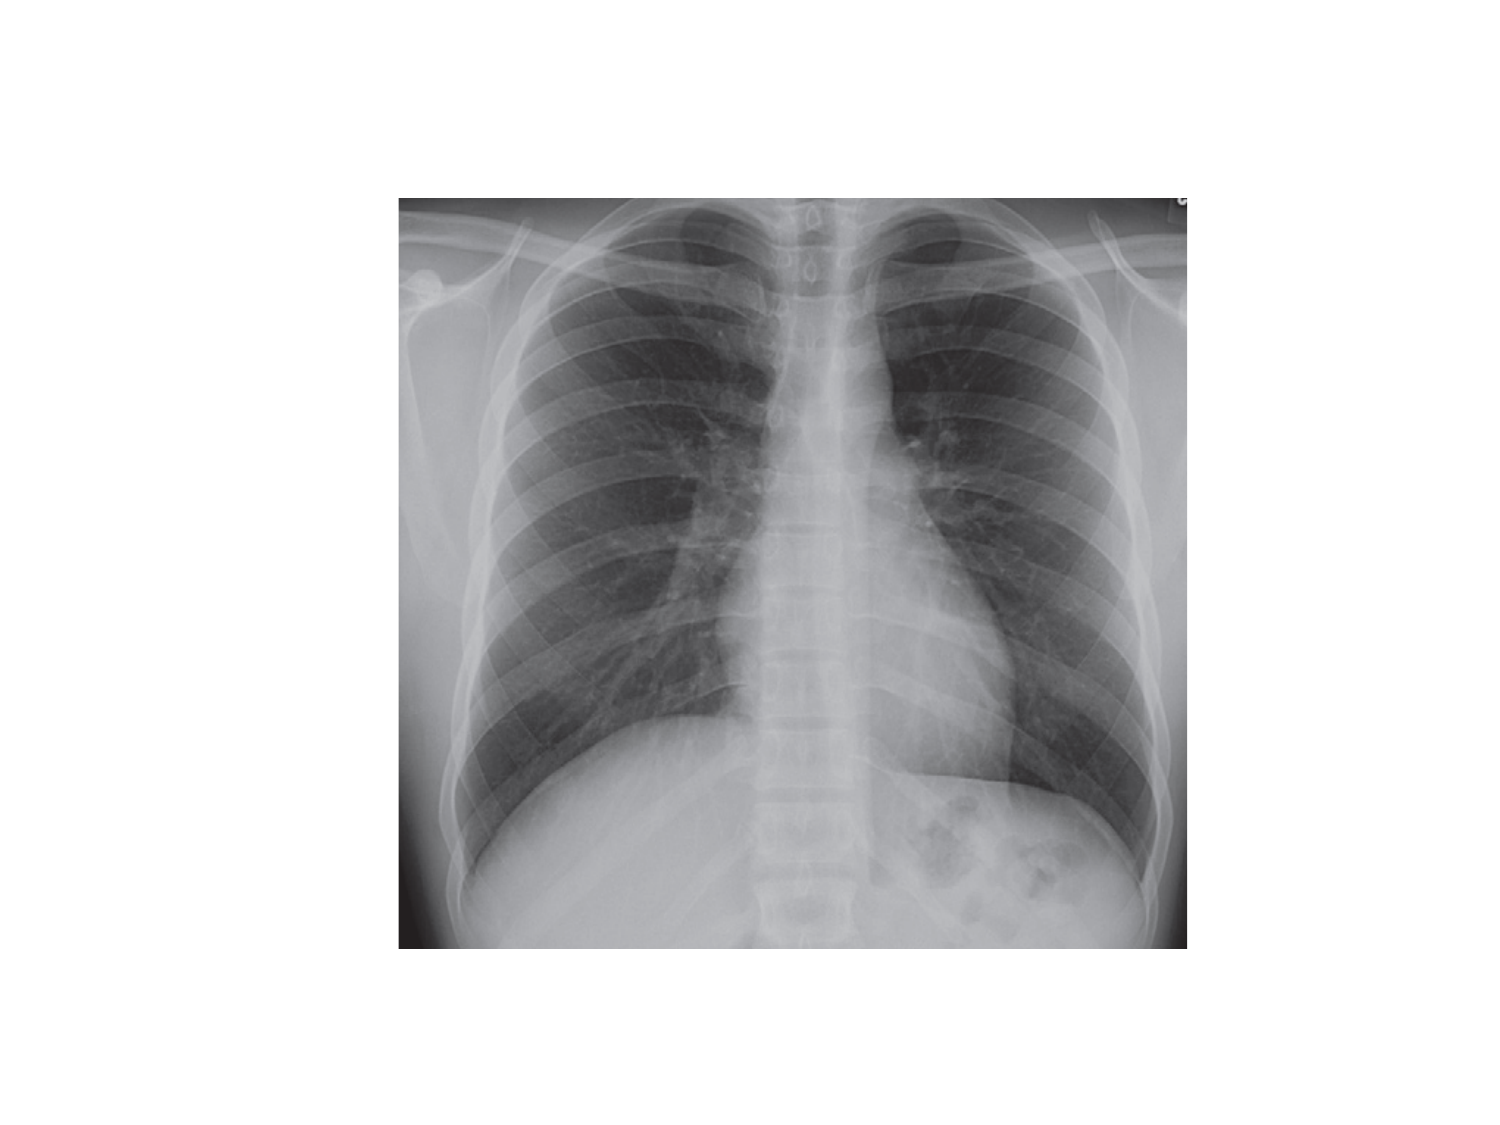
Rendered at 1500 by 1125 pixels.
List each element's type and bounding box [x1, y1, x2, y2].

list [398, 198, 1188, 950]
